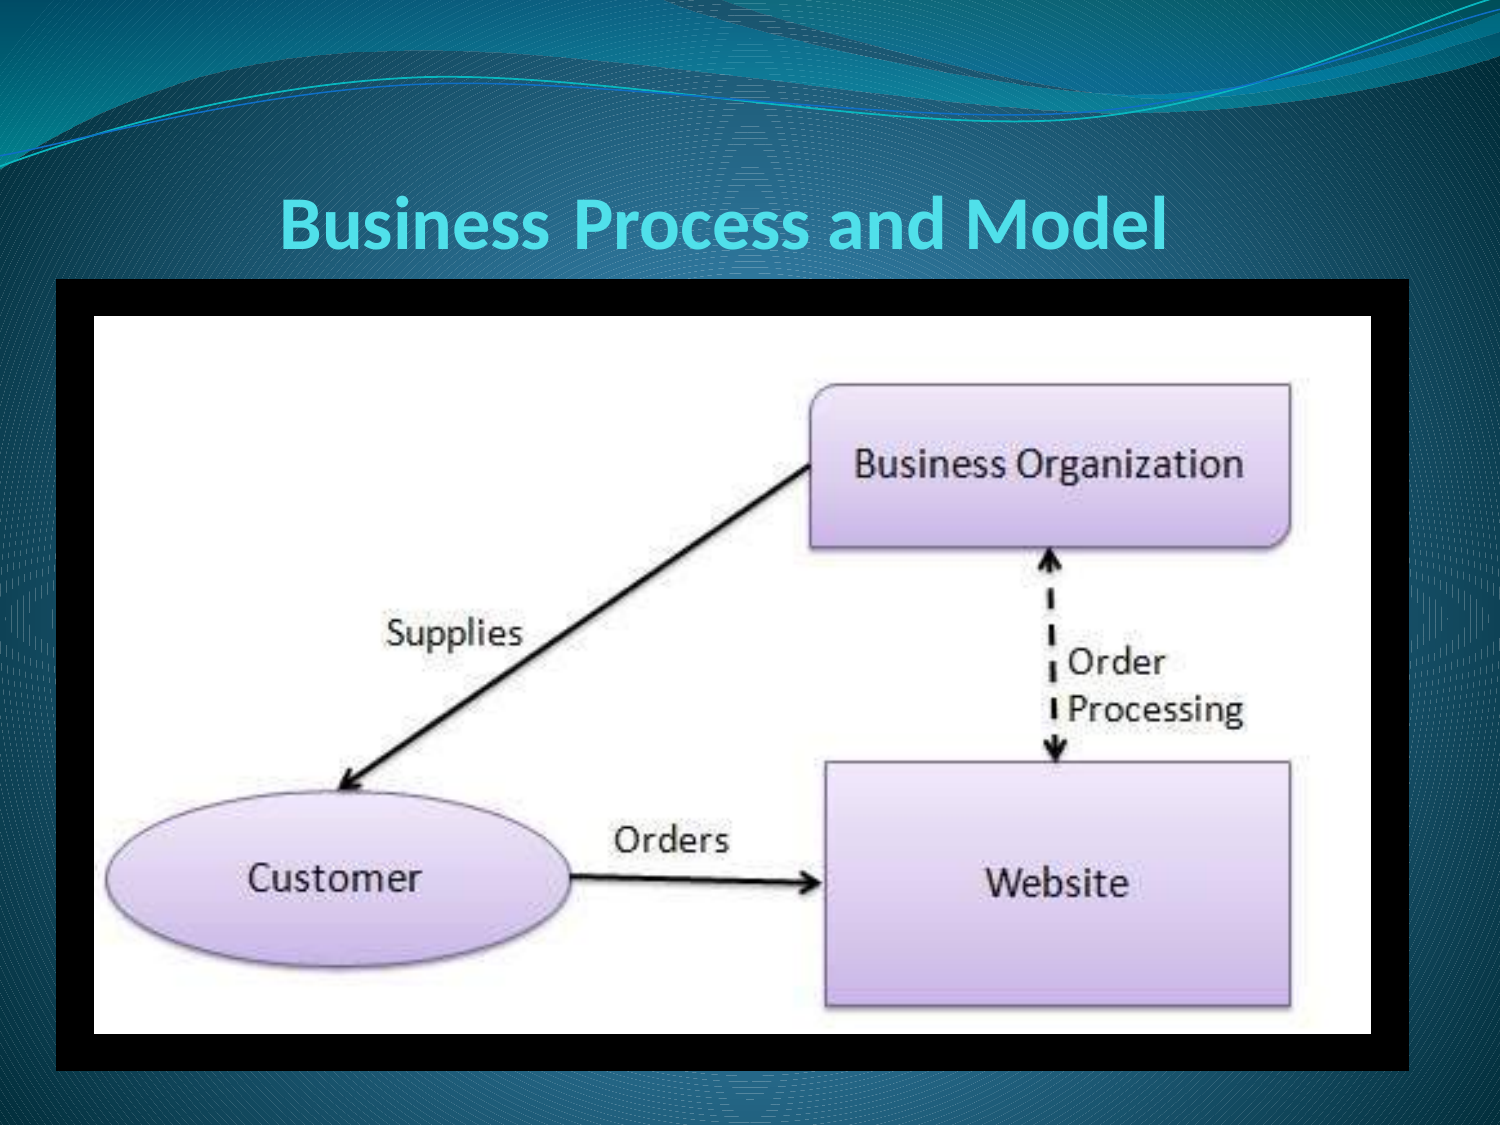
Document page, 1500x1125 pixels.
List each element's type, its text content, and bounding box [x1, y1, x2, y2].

picture [93, 316, 1372, 1034]
title Business Process and Model [82, 152, 1370, 270]
